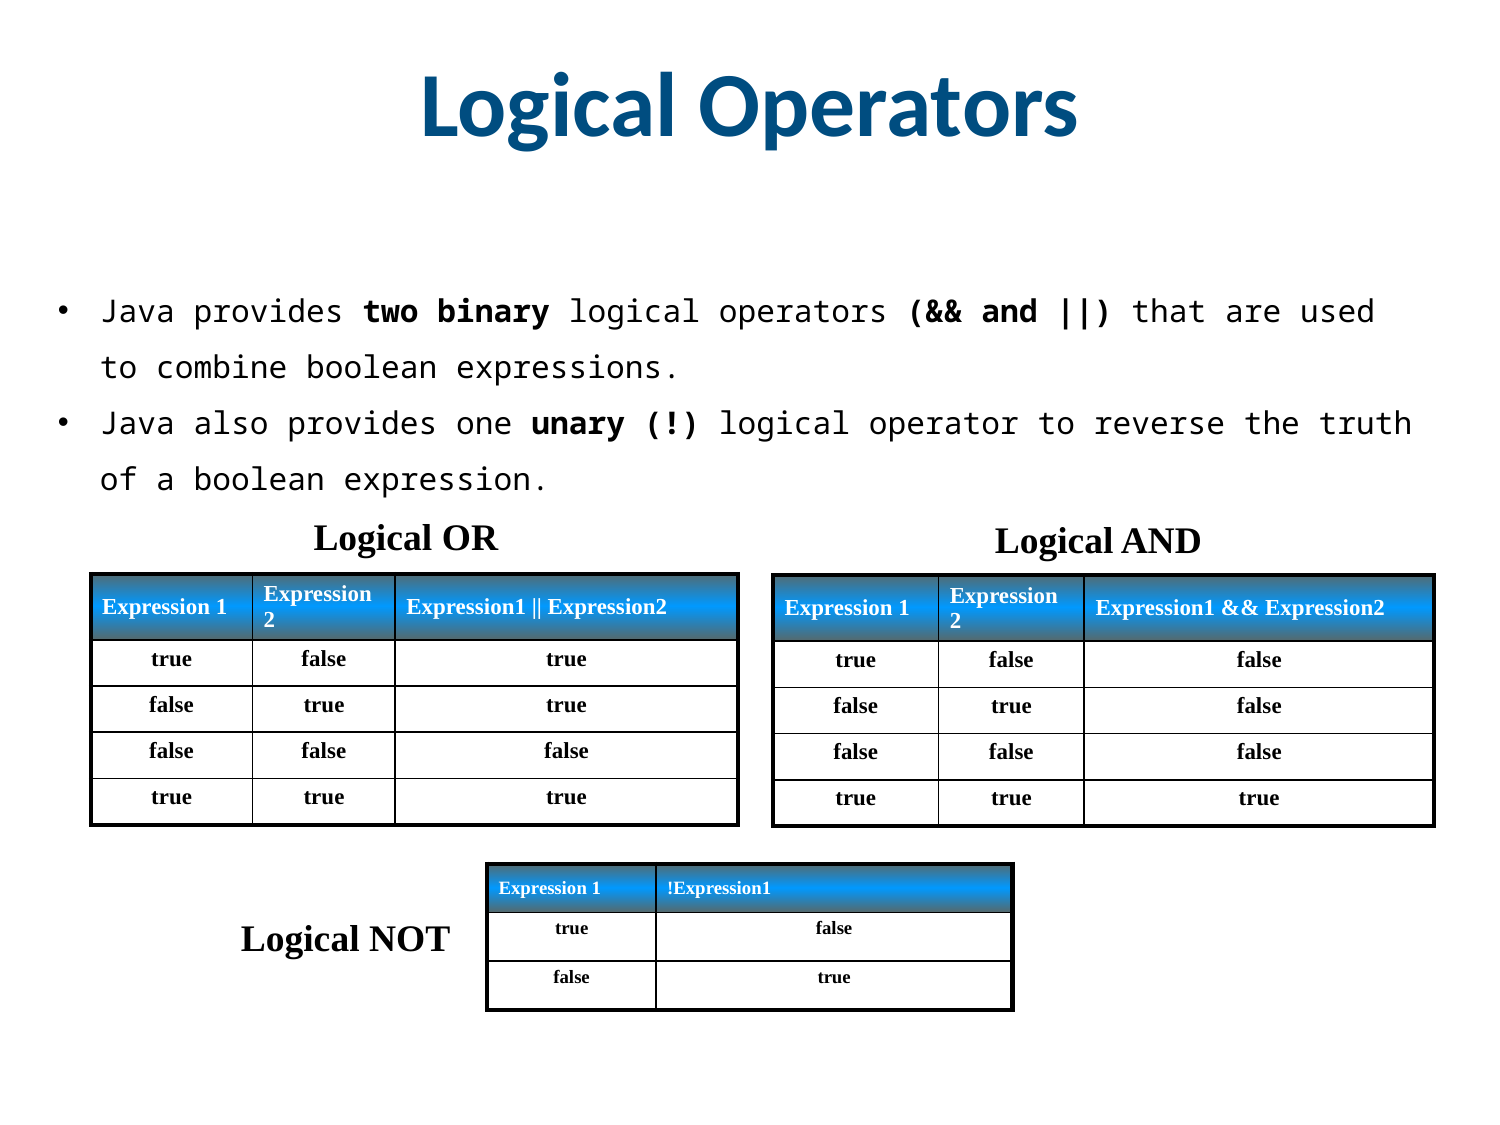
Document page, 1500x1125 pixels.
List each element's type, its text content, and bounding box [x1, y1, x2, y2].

table_cell false [93, 733, 252, 778]
table_header Expression 2 [939, 577, 1083, 640]
table_cell false [1085, 734, 1432, 779]
text_box Logical NOT [226, 906, 466, 967]
table_cell false [489, 962, 655, 1008]
table_header Expression1 && Expression2 [1085, 577, 1432, 640]
table_header Expression 1 [775, 577, 938, 640]
table_cell true [775, 781, 938, 824]
table_cell false [253, 733, 394, 778]
table_cell true [775, 642, 938, 687]
table_cell true [1085, 781, 1432, 824]
table_cell true [396, 779, 736, 823]
table_cell false [1085, 642, 1432, 687]
table_cell true [93, 641, 252, 685]
text_box Logical OR [298, 505, 514, 566]
text_box Logical AND [980, 508, 1217, 569]
table_cell false [253, 641, 394, 685]
text_box Java provides two binary logical operators (&& and ||) that are used to combine boolean expressions. Java also provides one unary (!) logical operator to reverse the truth of a boolean expression. [43, 264, 1433, 505]
table_cell true [253, 687, 394, 731]
table_cell false [775, 688, 938, 733]
title Logical Operators [75, 24, 1425, 175]
table_header Expression 1 [93, 576, 252, 639]
table_header !Expression1 [657, 866, 1010, 912]
table_cell true [93, 779, 252, 823]
table_cell false [775, 734, 938, 779]
table_cell false [93, 687, 252, 731]
table_header Expression1 || Expression2 [396, 576, 736, 639]
table_cell false [939, 642, 1083, 687]
table_header Expression 2 [253, 576, 394, 639]
table_cell true [939, 688, 1083, 733]
table_cell false [939, 734, 1083, 779]
table_cell true [657, 962, 1010, 1008]
table_cell false [1085, 688, 1432, 733]
table_cell true [939, 781, 1083, 824]
table_cell false [396, 733, 736, 778]
table_header Expression 1 [489, 866, 655, 912]
table_cell true [253, 779, 394, 823]
table_cell false [657, 913, 1010, 960]
table_cell true [489, 913, 655, 960]
table_cell true [396, 641, 736, 685]
table_cell true [396, 687, 736, 731]
